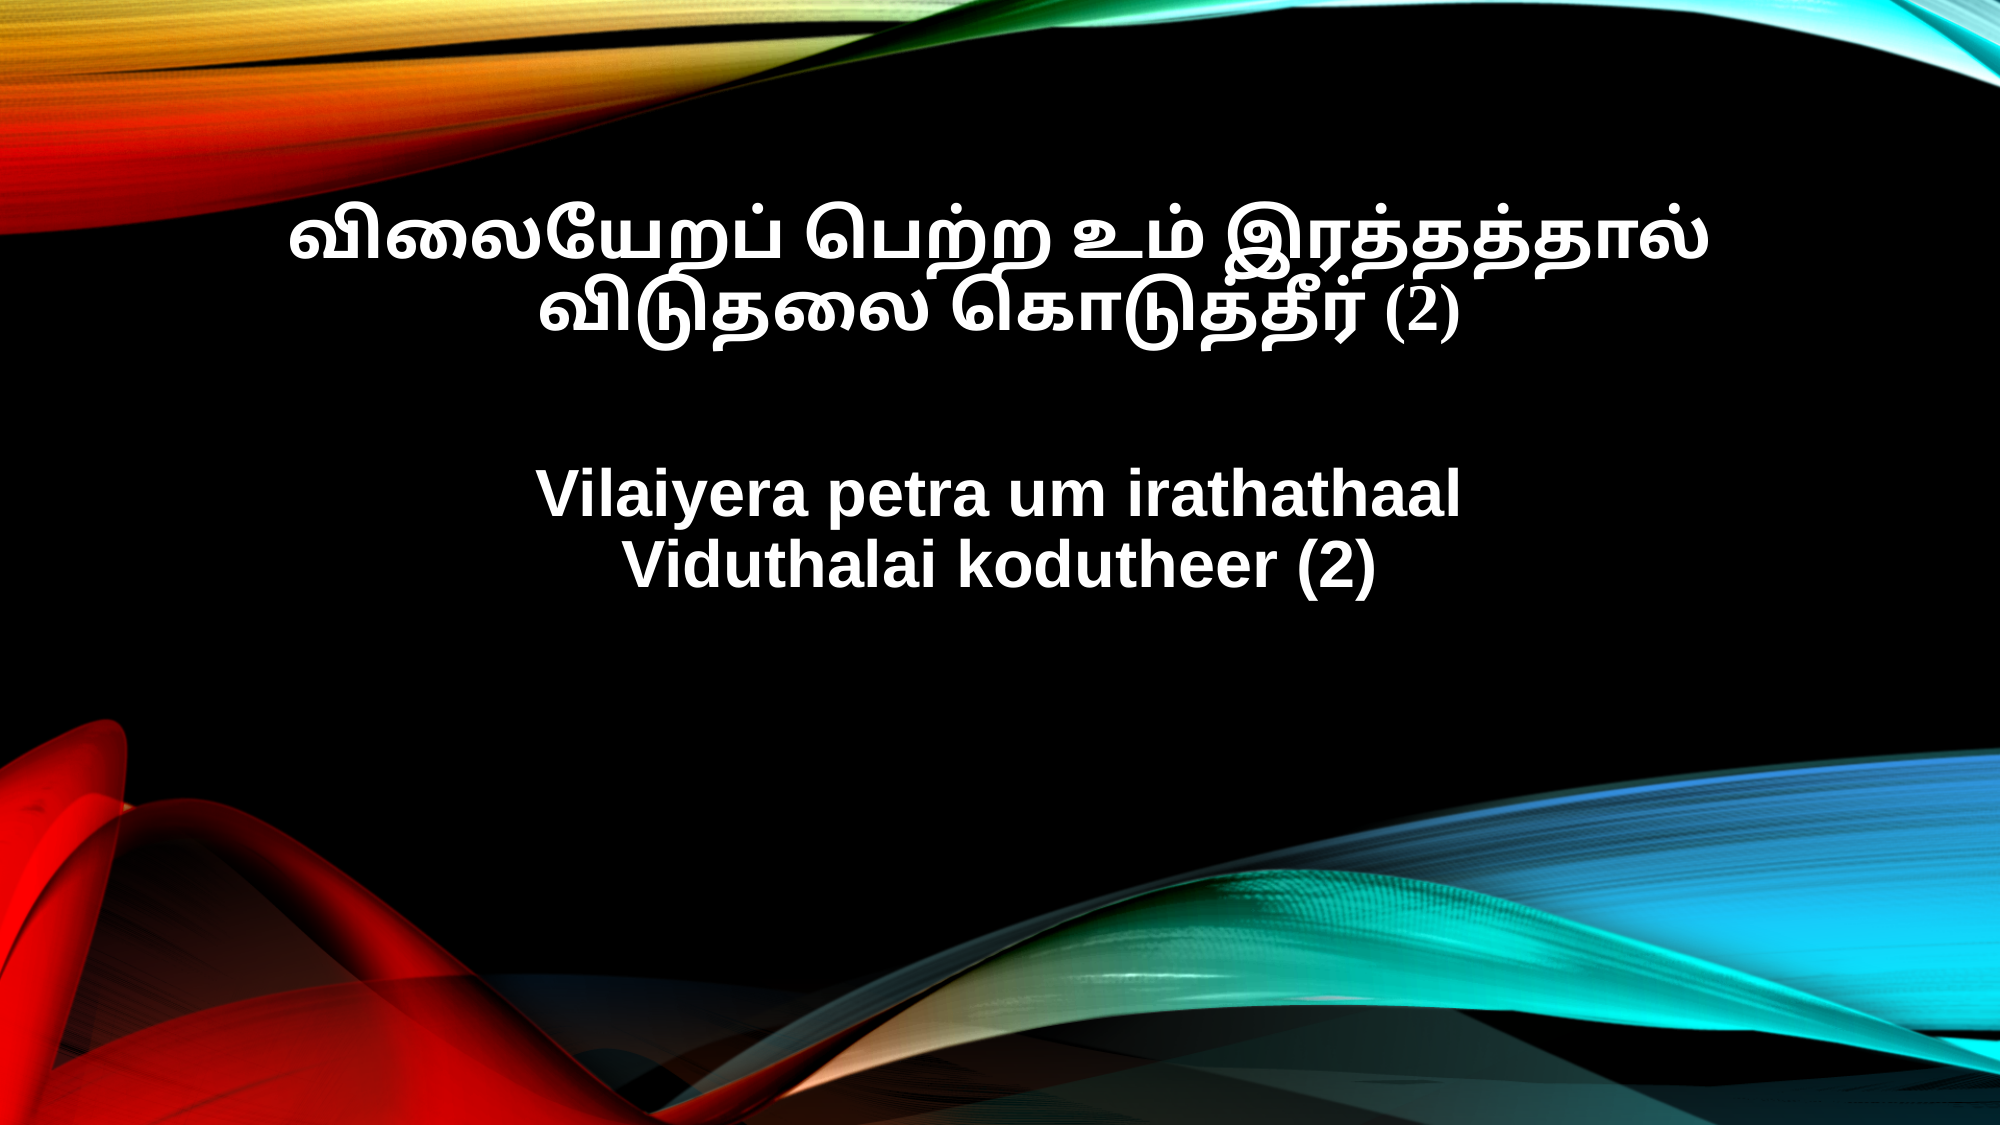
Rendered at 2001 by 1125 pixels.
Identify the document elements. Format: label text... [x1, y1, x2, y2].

subtitle விலையேறப் பெற்ற உம் இரத்தத்தால் விடுதலை கொடுத்தீர் (2) Vilaiyera petra um irathathaal Viduthalai kodutheer (2) [0, 0, 2000, 1125]
